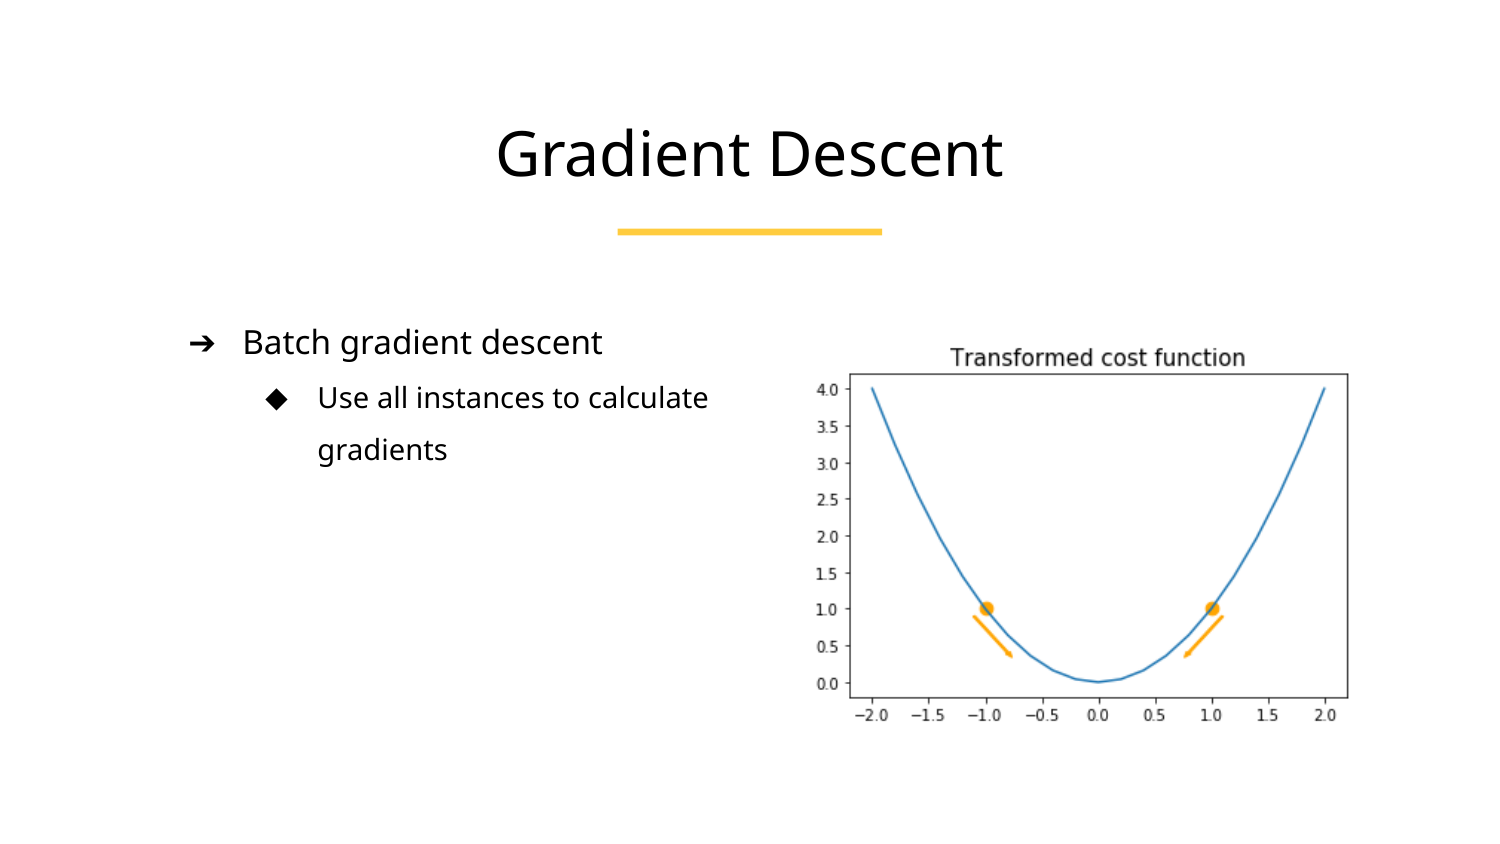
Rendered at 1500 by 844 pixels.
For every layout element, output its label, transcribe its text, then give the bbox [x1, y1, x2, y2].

text_box [617, 228, 883, 236]
text_box Gradient Descent [0, 99, 1500, 198]
text_box Batch gradient descent Use all instances to calculate gradients [152, 286, 763, 786]
picture [805, 338, 1362, 734]
